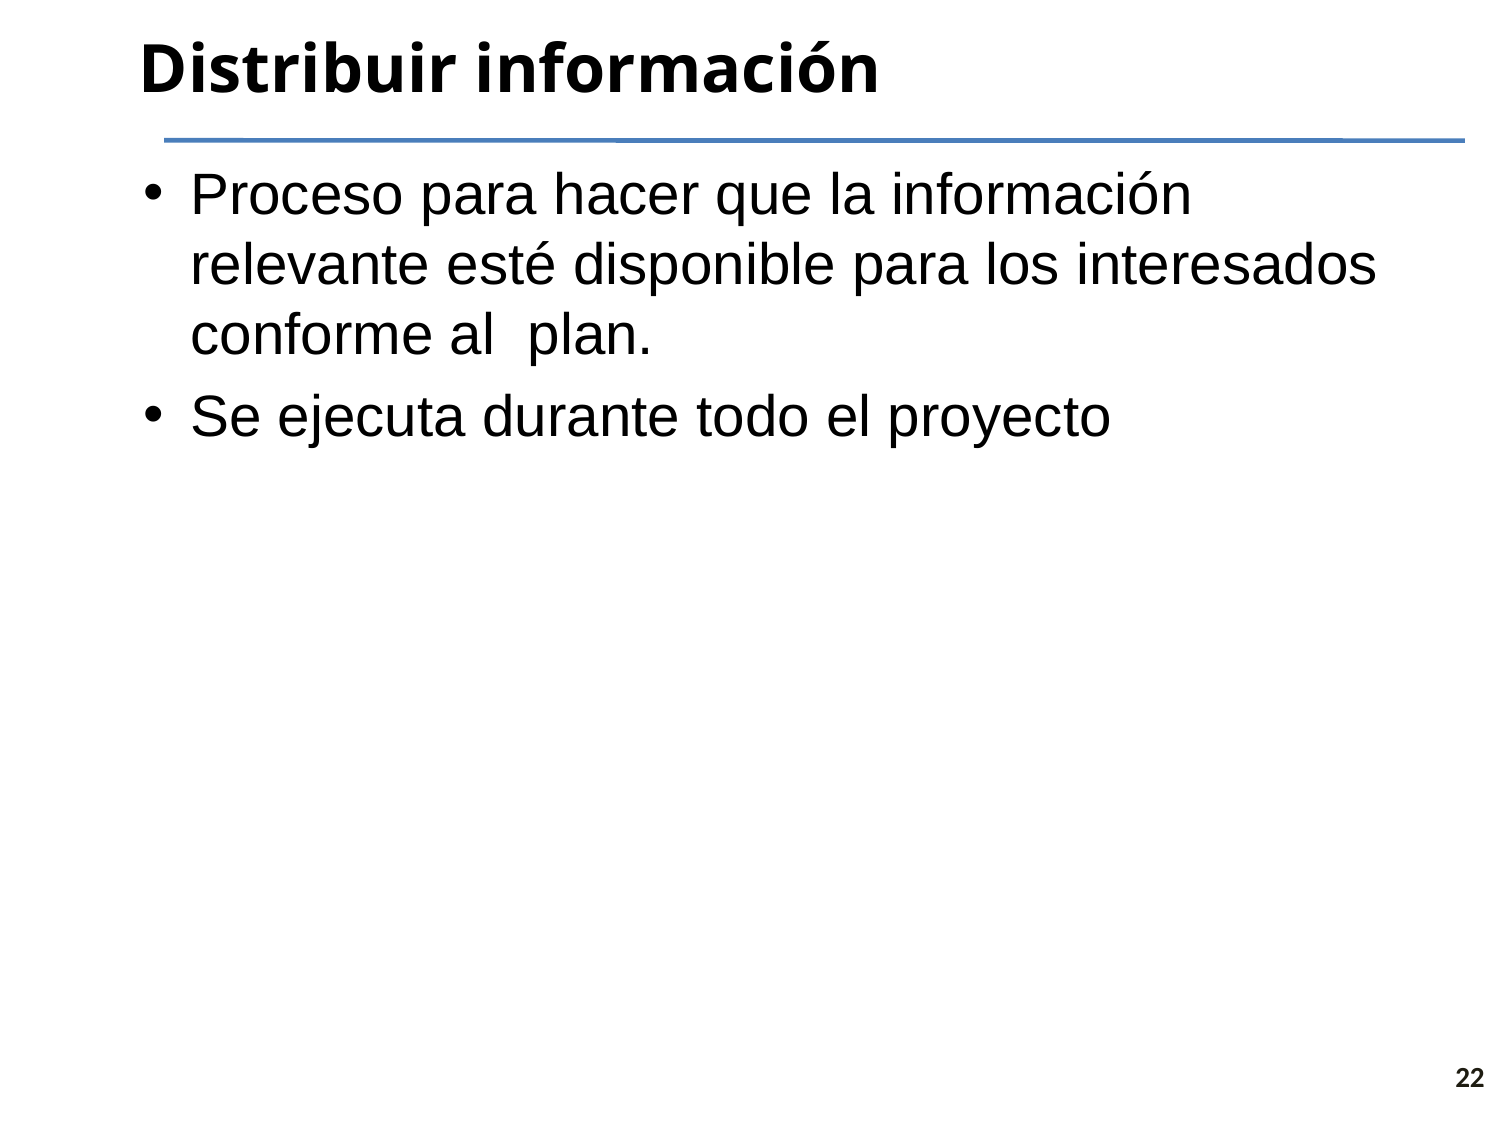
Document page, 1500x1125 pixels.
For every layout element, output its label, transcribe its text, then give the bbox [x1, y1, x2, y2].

list Proceso para hacer que la información relevante esté disponible para los interesados conforme al plan. Se ejecuta durante todo el proyecto [128, 148, 1459, 997]
title Distribuir información [123, 7, 1459, 125]
slide_number 22 [1149, 1046, 1500, 1106]
